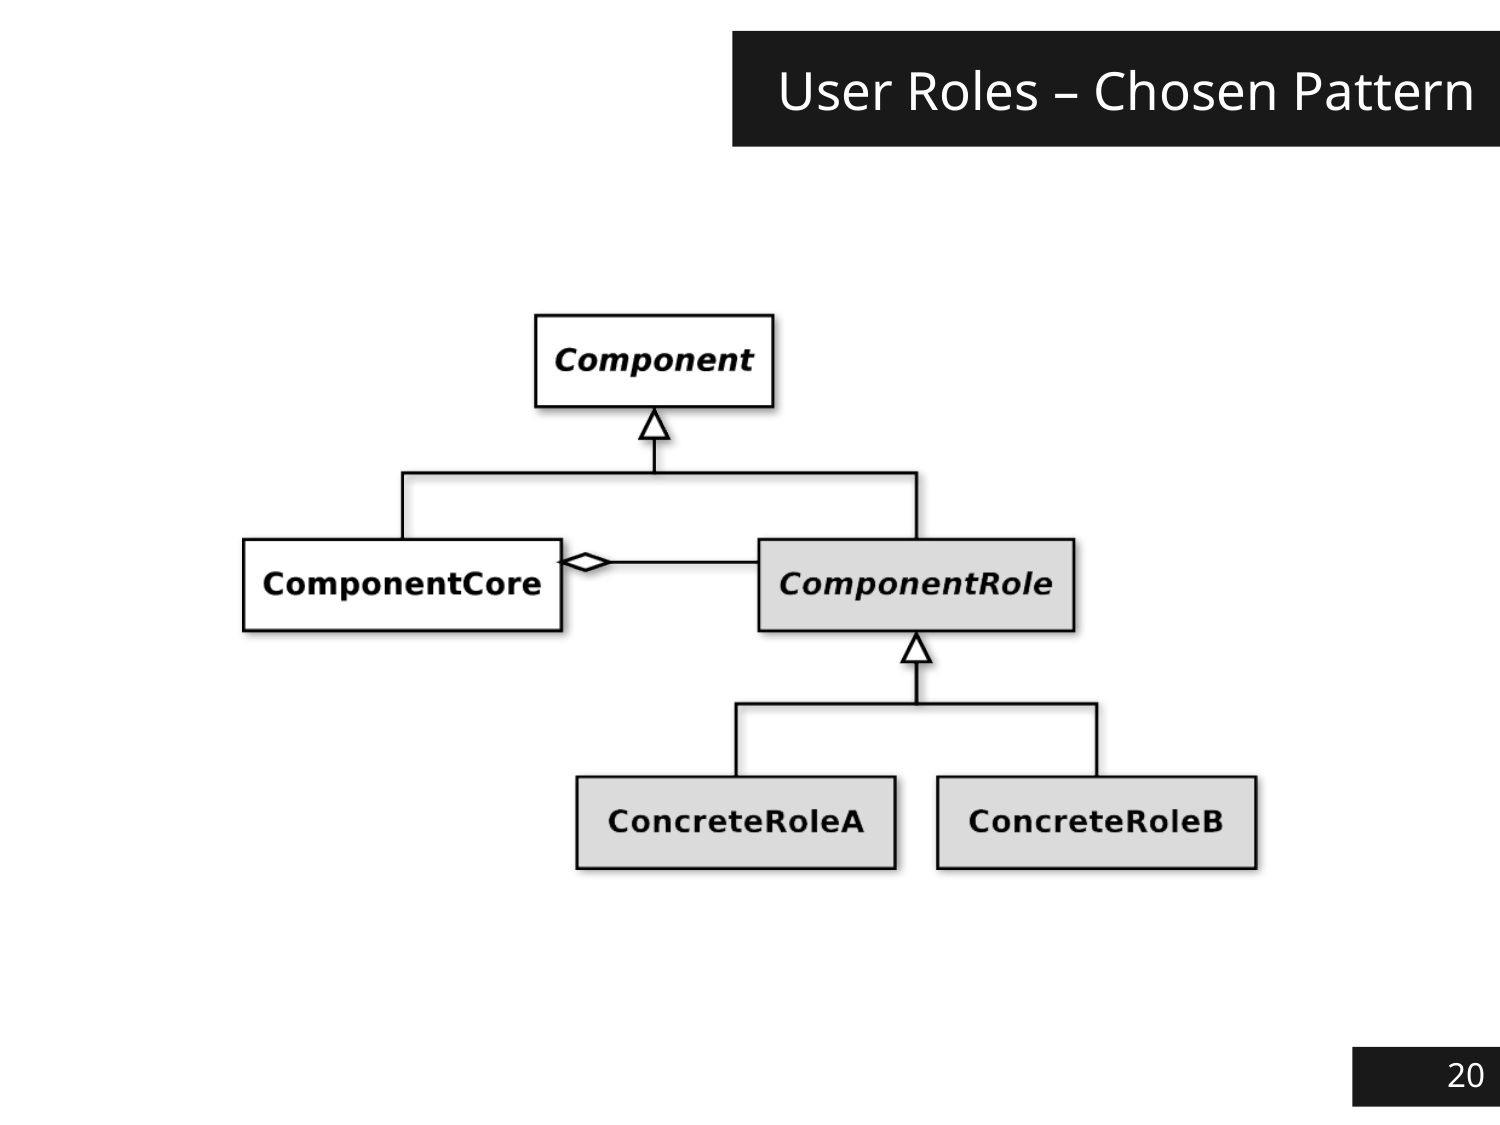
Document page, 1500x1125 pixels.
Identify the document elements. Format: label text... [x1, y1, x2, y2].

picture [241, 313, 1259, 870]
slide_number 20 [1352, 1046, 1500, 1107]
title User Roles – Chosen Pattern [732, 30, 1500, 147]
